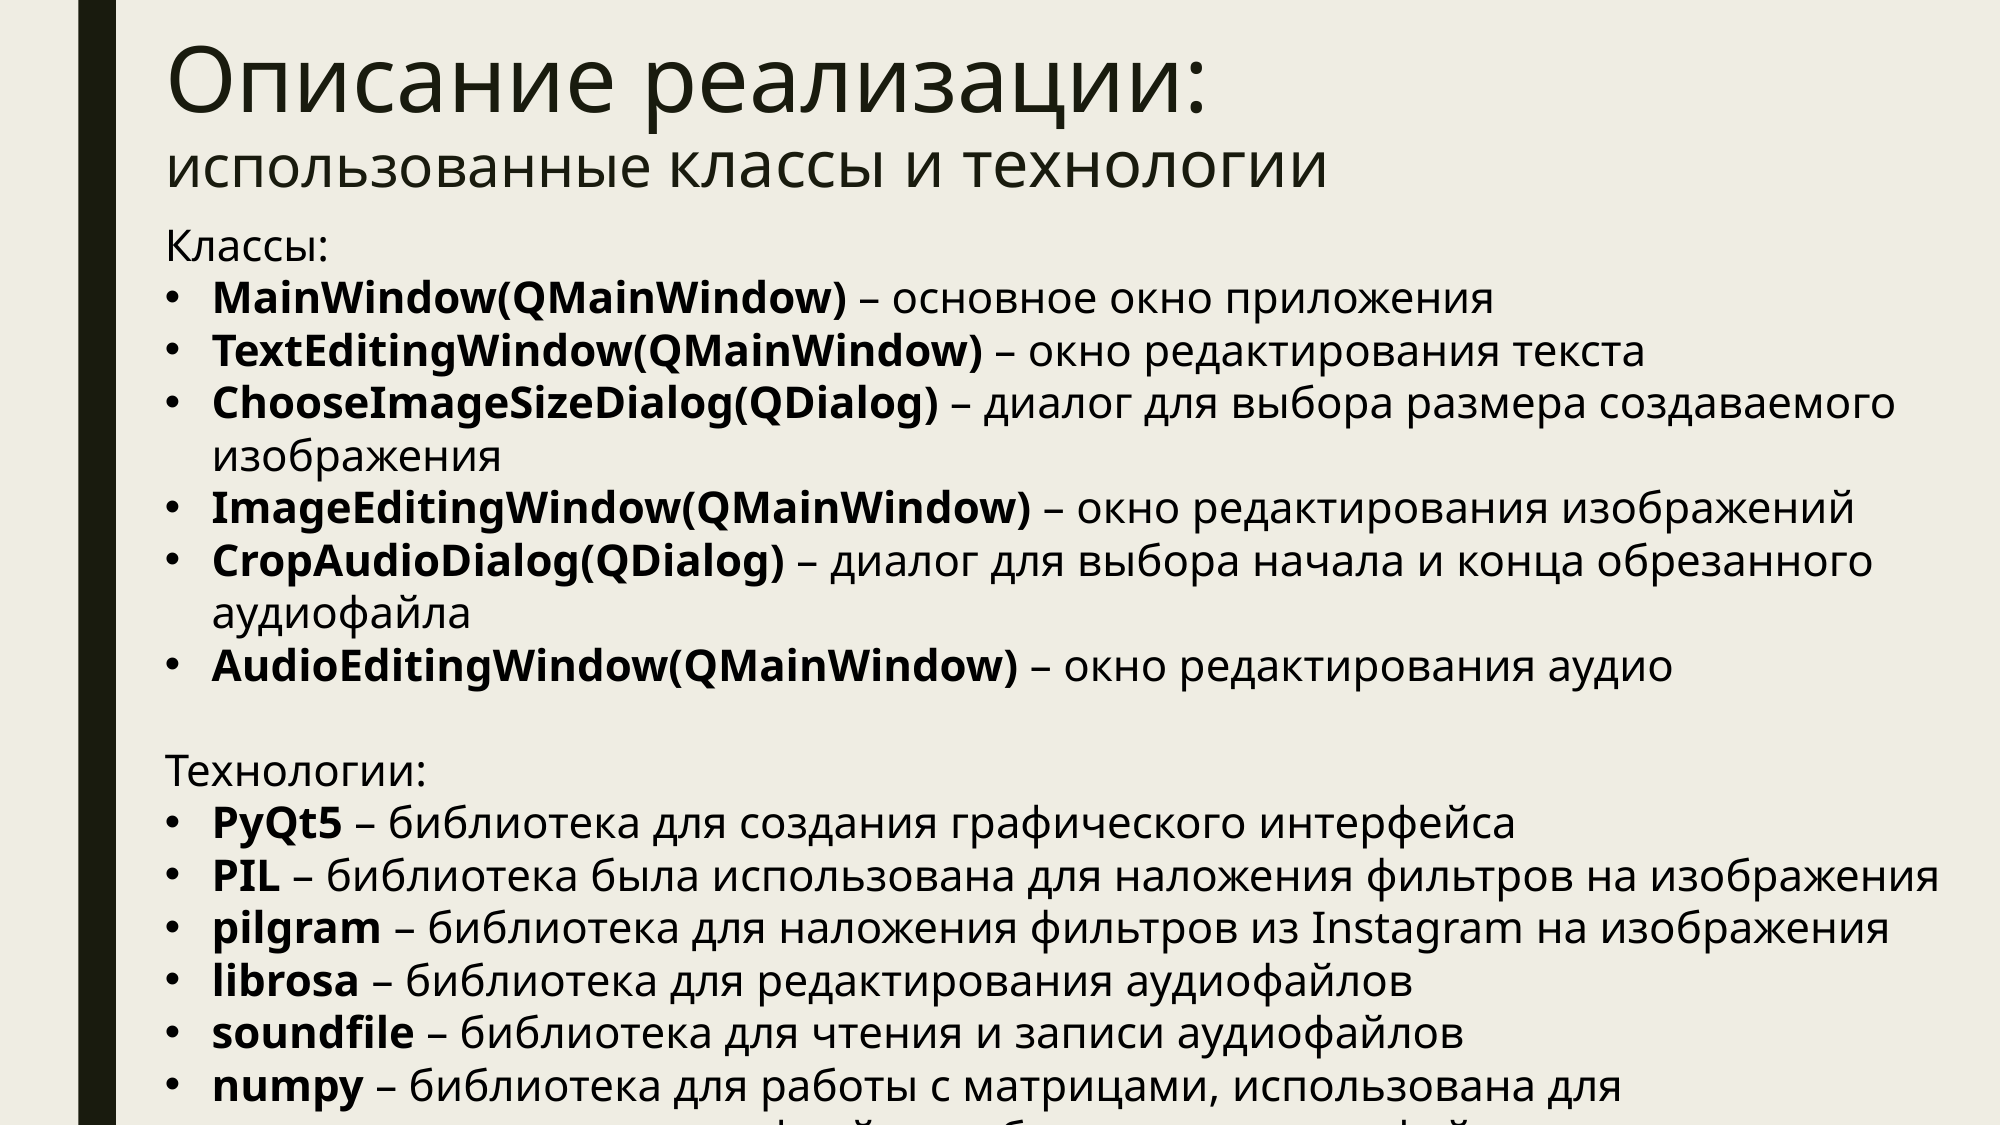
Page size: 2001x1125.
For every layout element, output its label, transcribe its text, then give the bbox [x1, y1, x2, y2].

text_box Классы: MainWindow(QMainWindow) – основное окно приложения TextEditingWindow(QMainWindow) – окно редактирования текста ChooseImageSizeDialog(QDialog) – диалог для выбора размера создаваемого изображения ImageEditingWindow(QMainWindow) – окно редактирования изображений CropAudioDialog(QDialog) – диалог для выбора начала и конца обрезанного аудиофайла AudioEditingWindow(QMainWindow) – окно редактирования аудио Технологии: PyQt5 – библиотека для создания графического интерфейса PIL – библиотека была использована для наложения фильтров на изображения pilgram – библиотека для наложения фильтров из Instagram на изображения librosa – библиотека для редактирования аудиофайлов soundfile – библиотека для чтения и записи аудиофайлов numpy – библиотека для работы с матрицами, использована для конвертирования списка фреймов обрезанного аудиофайла в матрицу [150, 209, 1986, 1125]
title Описание реализации: использованные классы и технологии [150, 26, 1725, 209]
